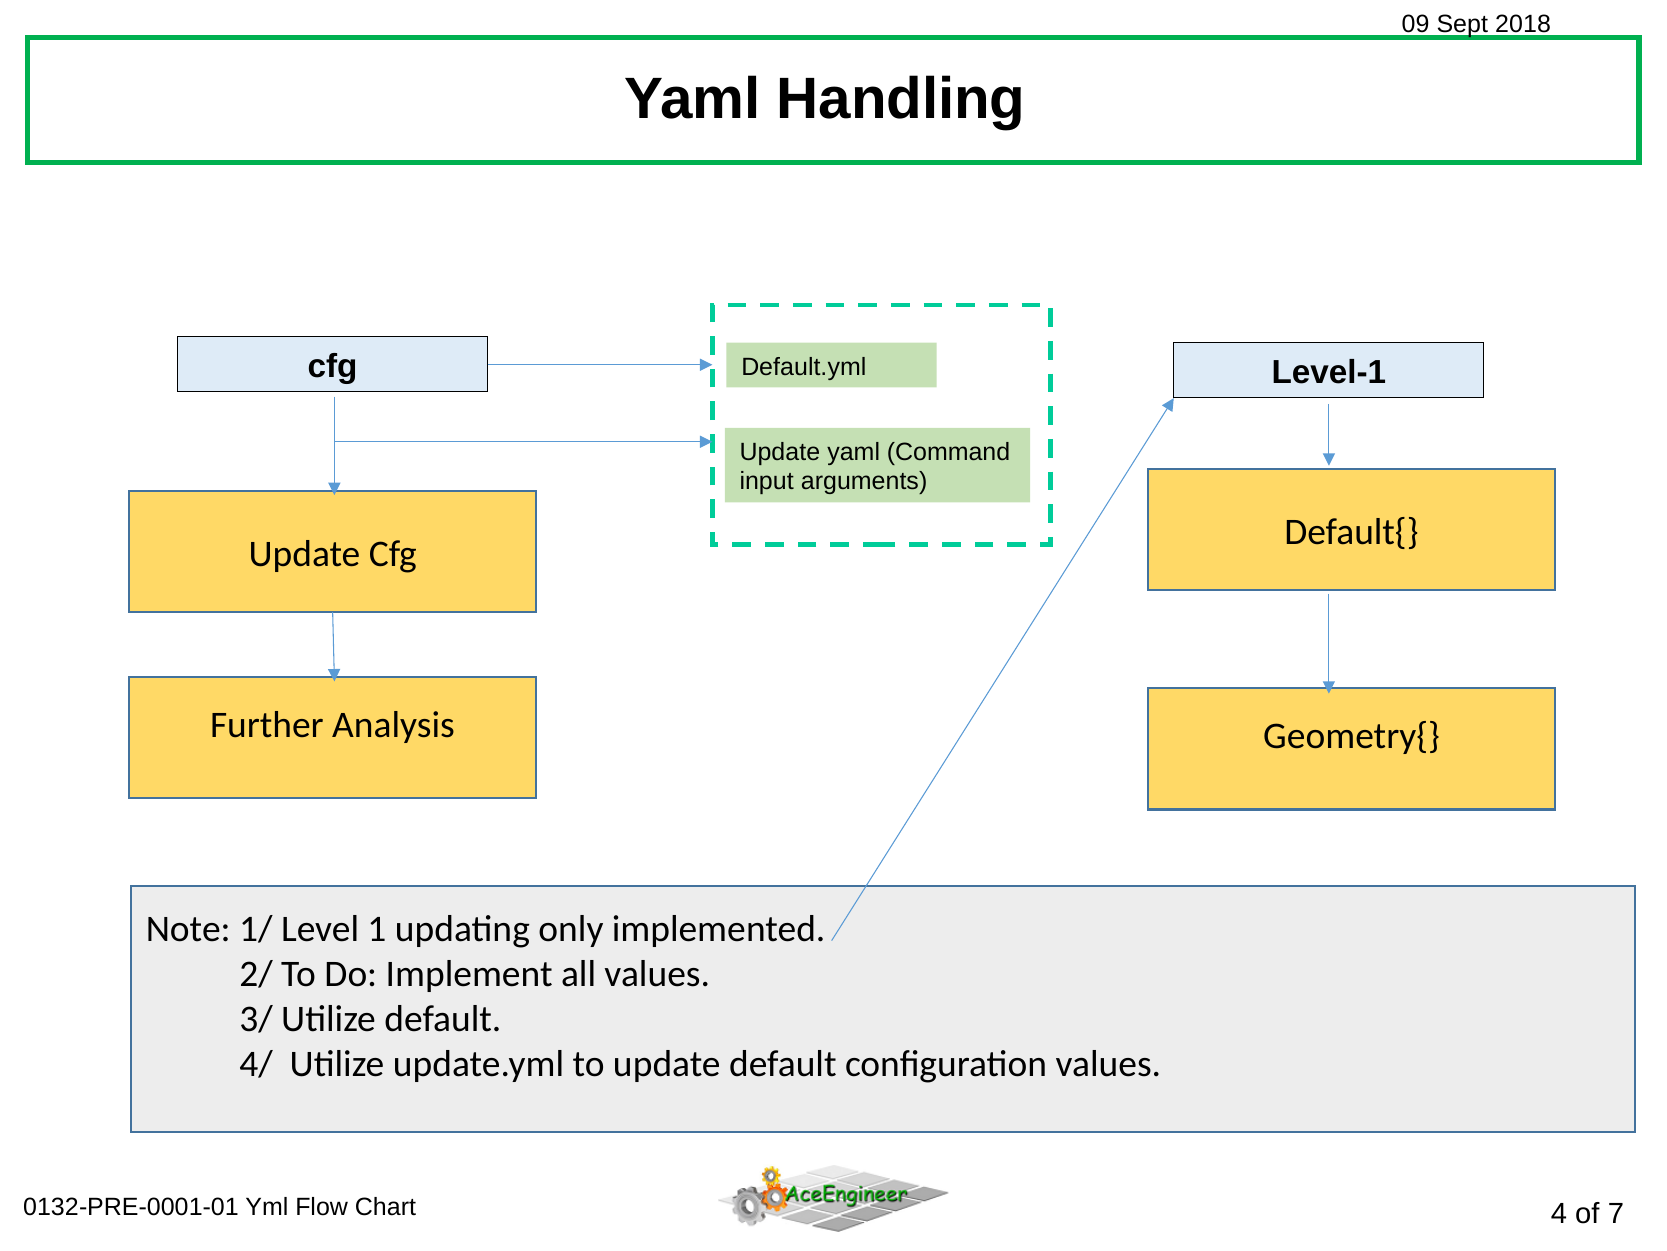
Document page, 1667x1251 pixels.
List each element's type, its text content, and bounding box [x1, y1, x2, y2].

text_box Default{} [1174, 468, 1556, 591]
picture [0, 0, 1667, 1250]
text_box Update Cfg [128, 490, 537, 613]
text_box Note: 1/ Level 1 updating only implemented. 2/ To Do: Implement all values. 3/ Utilize default. 4/ Utilize update.yml to update default configuration values. [130, 885, 1636, 1133]
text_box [831, 398, 1174, 941]
text_box Default.yml [726, 342, 937, 388]
text_box Geometry{} [1174, 687, 1556, 811]
text_box Level-1 [1173, 342, 1484, 398]
text_box Further Analysis [128, 676, 537, 799]
text_box [711, 304, 1052, 546]
text_box Update yaml (Command input arguments) [724, 427, 831, 503]
text_box cfg [177, 336, 488, 392]
list Yaml Handling [31, 37, 1636, 163]
